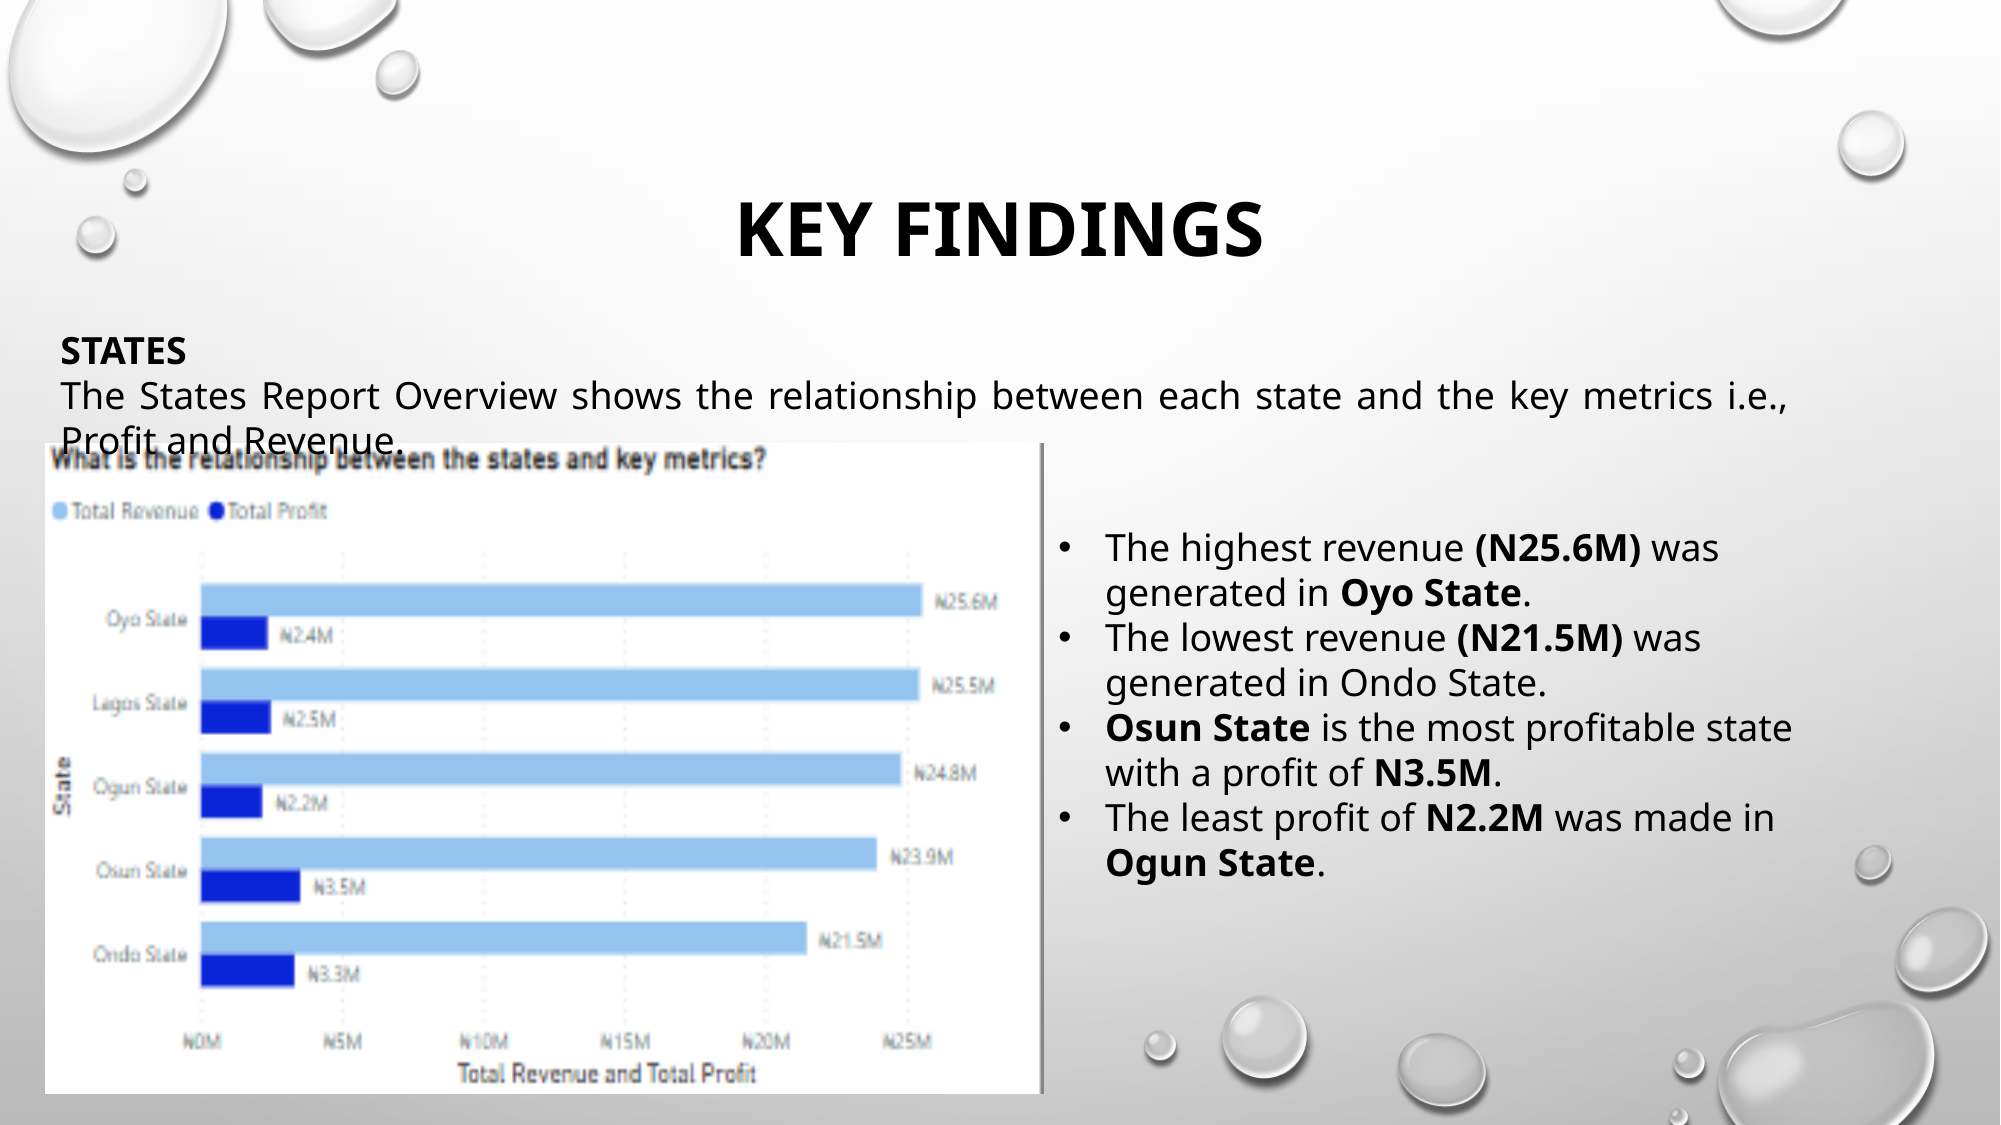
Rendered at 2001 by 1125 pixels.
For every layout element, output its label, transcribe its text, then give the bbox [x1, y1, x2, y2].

text_box The highest revenue (N25.6M) was generated in Oyo State. The lowest revenue (N21.5M) was generated in Ondo State. Osun State is the most profitable state with a profit of N3.5M. The least profit of N2.2M was made in Ogun State. [1047, 516, 1851, 892]
text_box STATES The States Report Overview shows the relationship between each state and the key metrics i.e., Profit and Revenue. [45, 319, 1805, 515]
title KEY FINDINGS [149, 101, 1851, 364]
picture [0, 0, 2000, 1125]
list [45, 443, 1044, 1094]
